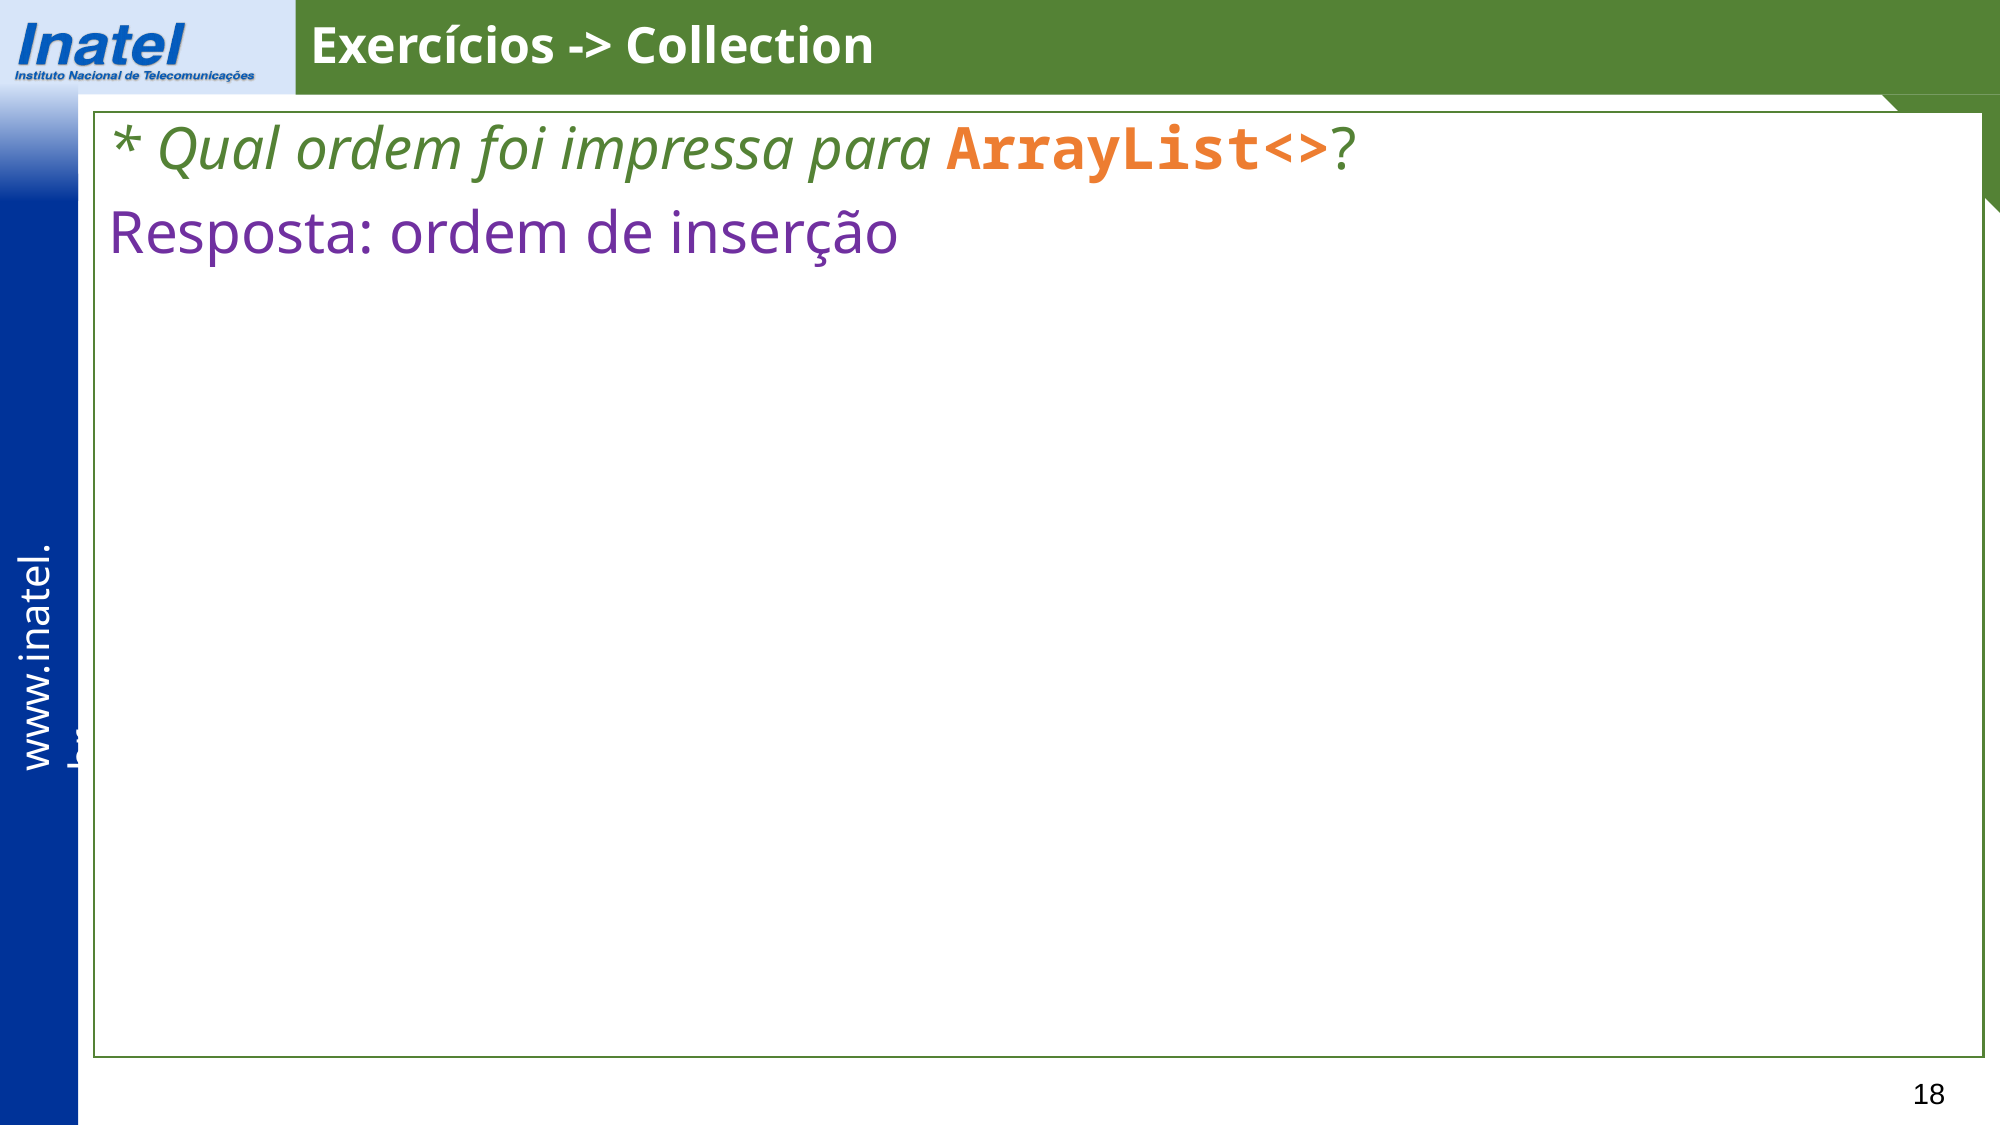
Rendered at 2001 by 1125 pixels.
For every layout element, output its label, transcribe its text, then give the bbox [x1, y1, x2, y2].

text_box * Qual ordem foi impressa para ArrayList<>? Resposta: ordem de inserção [93, 111, 1985, 1058]
text_box [1879, 93, 2000, 215]
picture [12, 20, 258, 85]
text_box Exercícios -> Collection [295, 0, 2000, 96]
